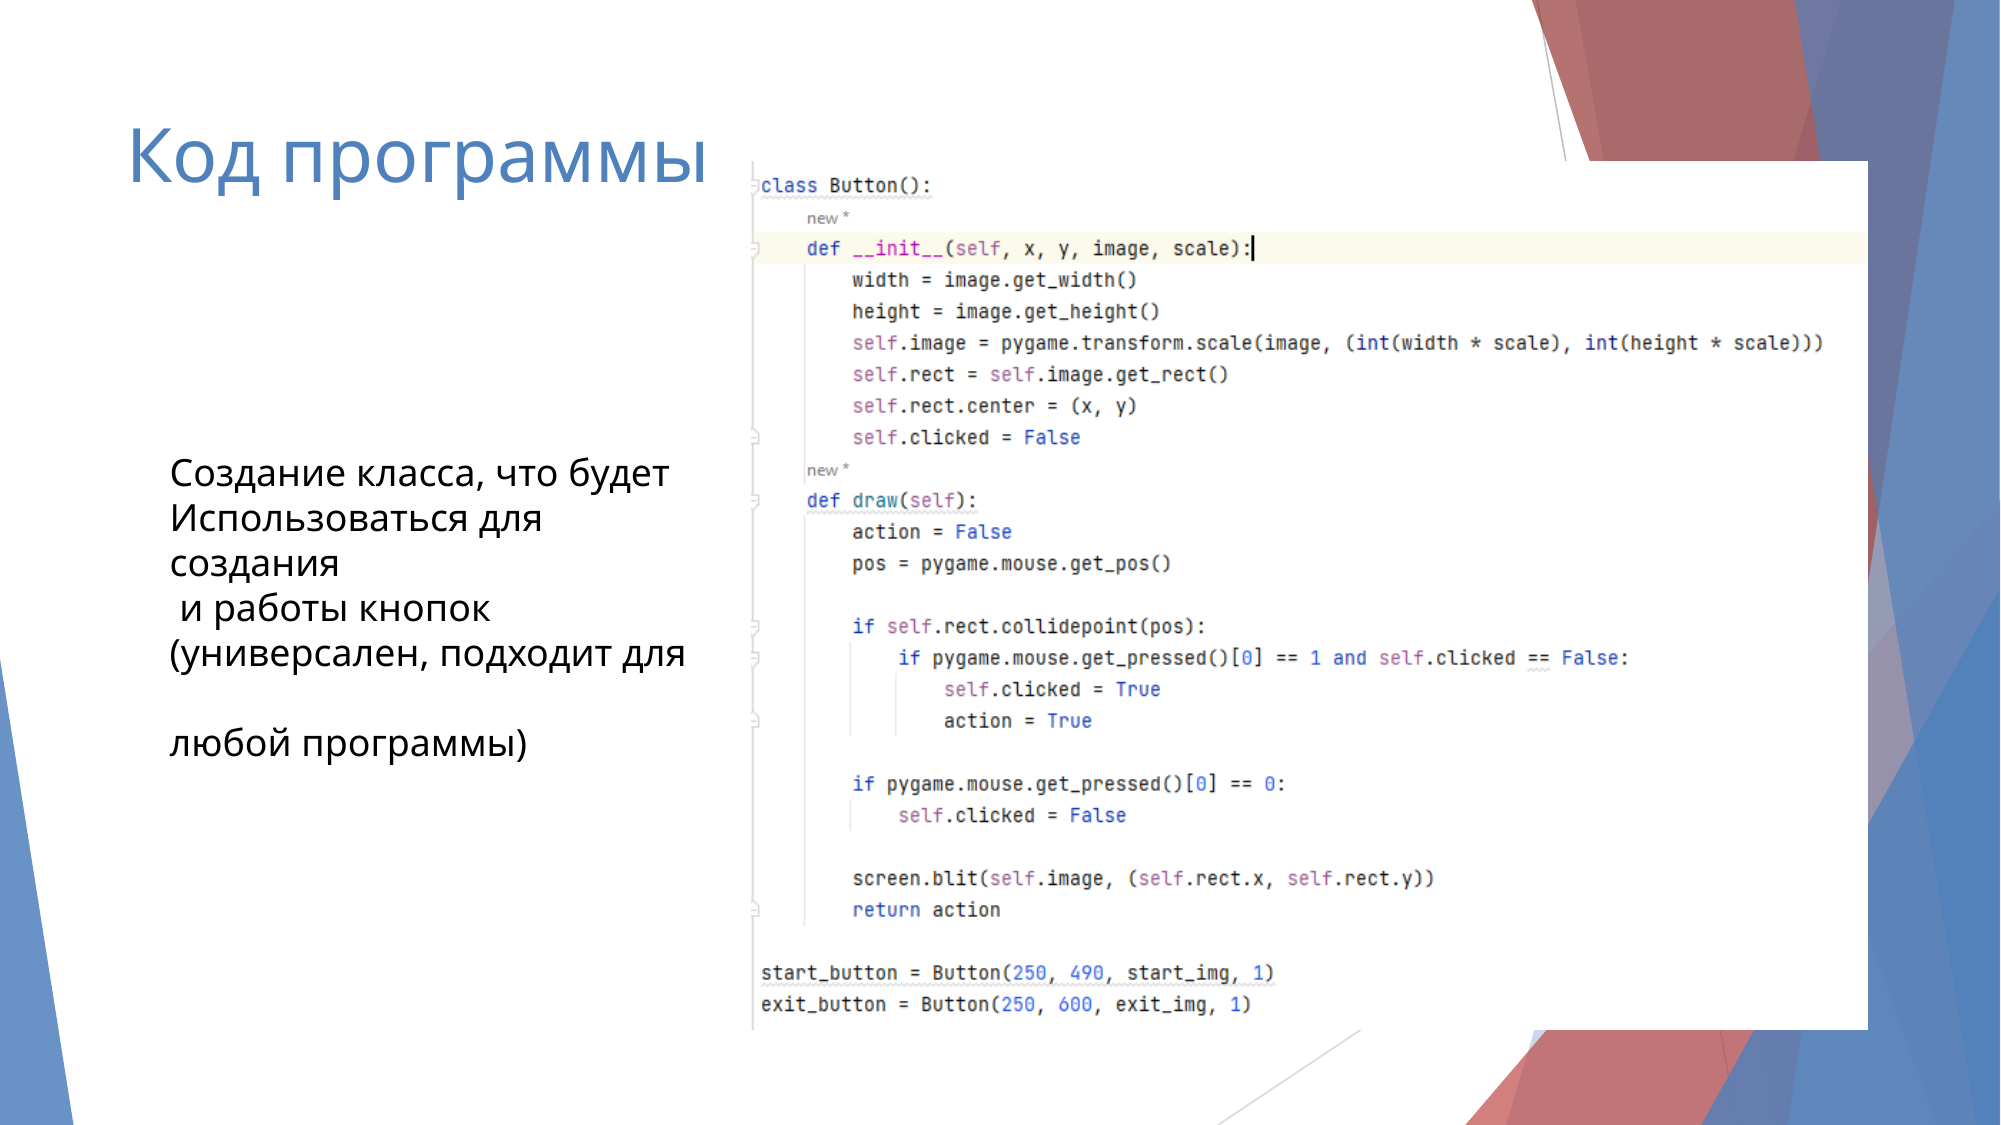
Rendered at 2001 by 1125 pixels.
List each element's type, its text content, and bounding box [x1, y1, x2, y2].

text_box Создание класса, что будет Использоваться для создания и работы кнопок (универсален, подходит для любой программы) [154, 441, 708, 772]
picture [750, 161, 1869, 1031]
title Код программы [111, 99, 1522, 317]
